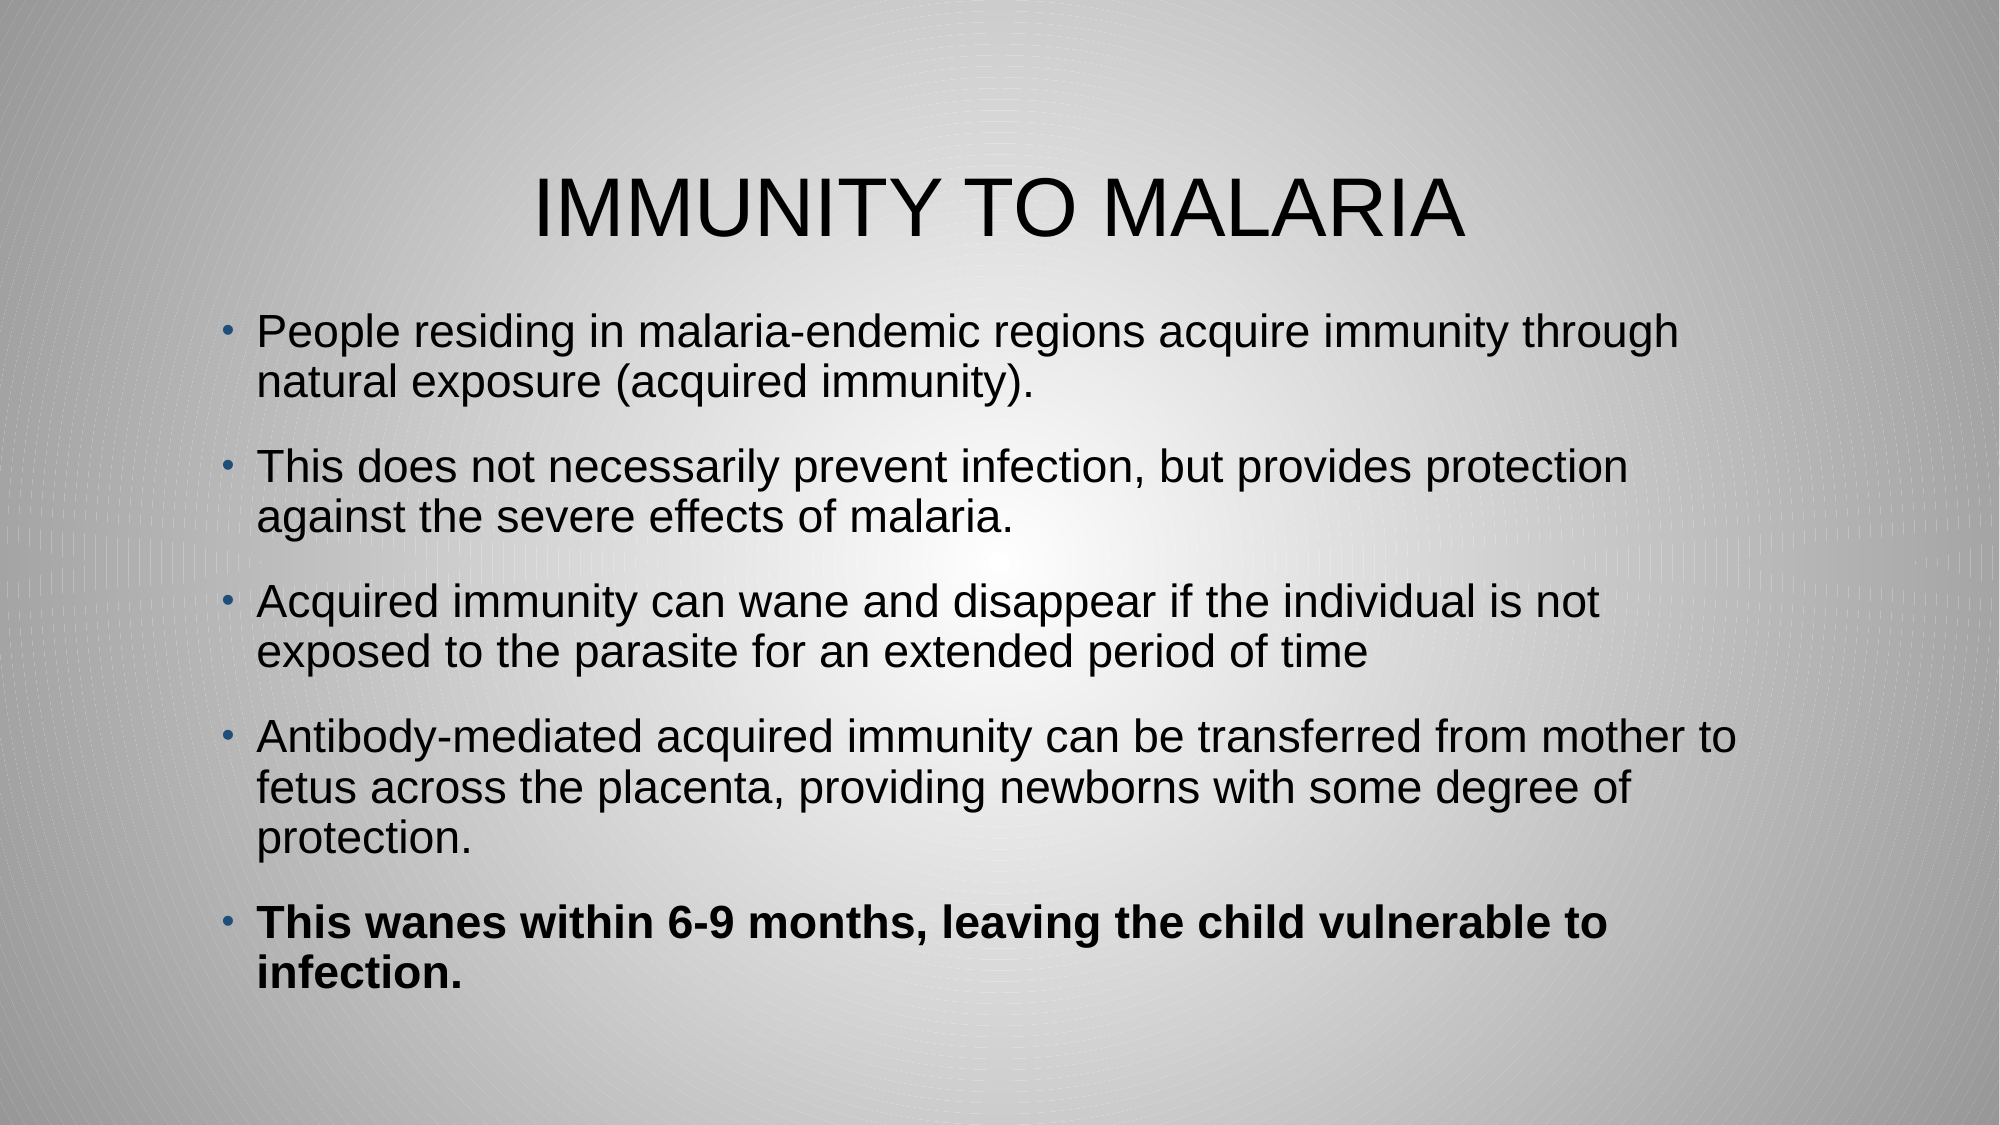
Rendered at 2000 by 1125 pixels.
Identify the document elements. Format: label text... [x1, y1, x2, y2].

list People residing in malaria-endemic regions acquire immunity through natural exposure (acquired immunity). This does not necessarily prevent infection, but provides protection against the severe effects of malaria. Acquired immunity can wane and disappear if the individual is not exposed to the parasite for an extended period of time Antibody-mediated acquired immunity can be transferred from mother to fetus across the placenta, providing newborns with some degree of protection. This wanes within 6-9 months, leaving the child vulnerable to infection. [199, 299, 1800, 1013]
title Immunity to Malaria [199, 45, 1800, 263]
